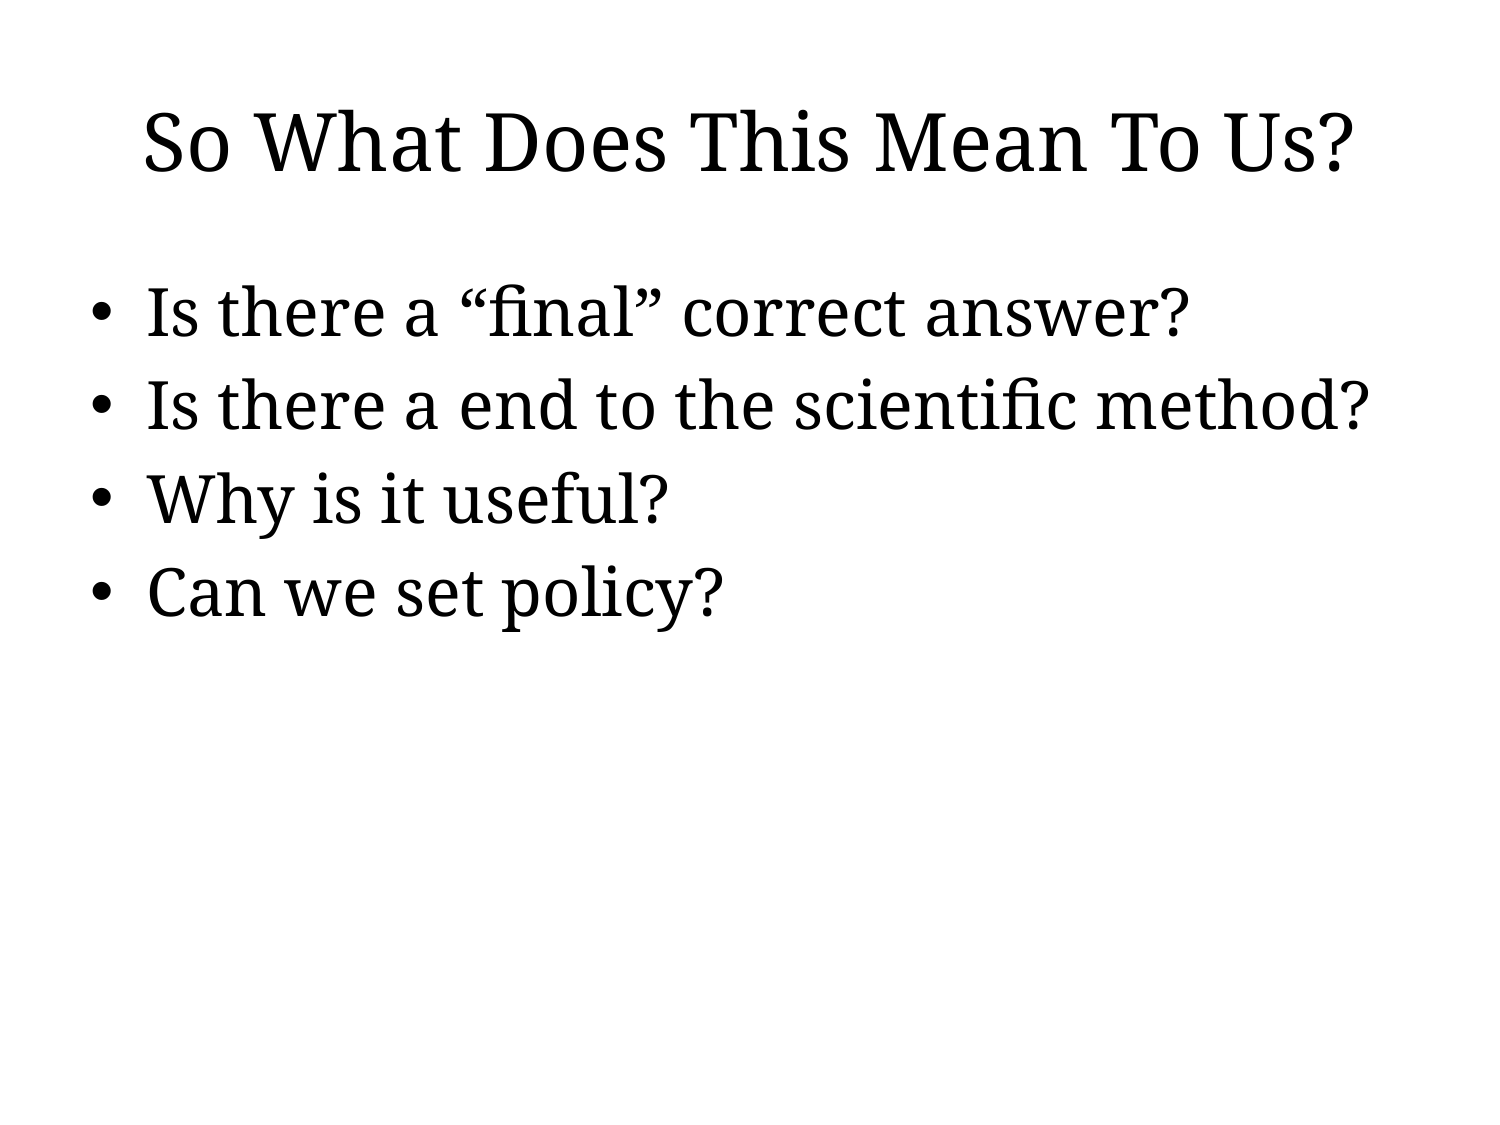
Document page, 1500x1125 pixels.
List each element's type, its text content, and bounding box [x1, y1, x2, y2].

title So What Does This Mean To Us? [75, 45, 1425, 233]
list Is there a “final” correct answer? Is there a end to the scientific method? Why is it useful? Can we set policy? [75, 262, 1425, 1005]
